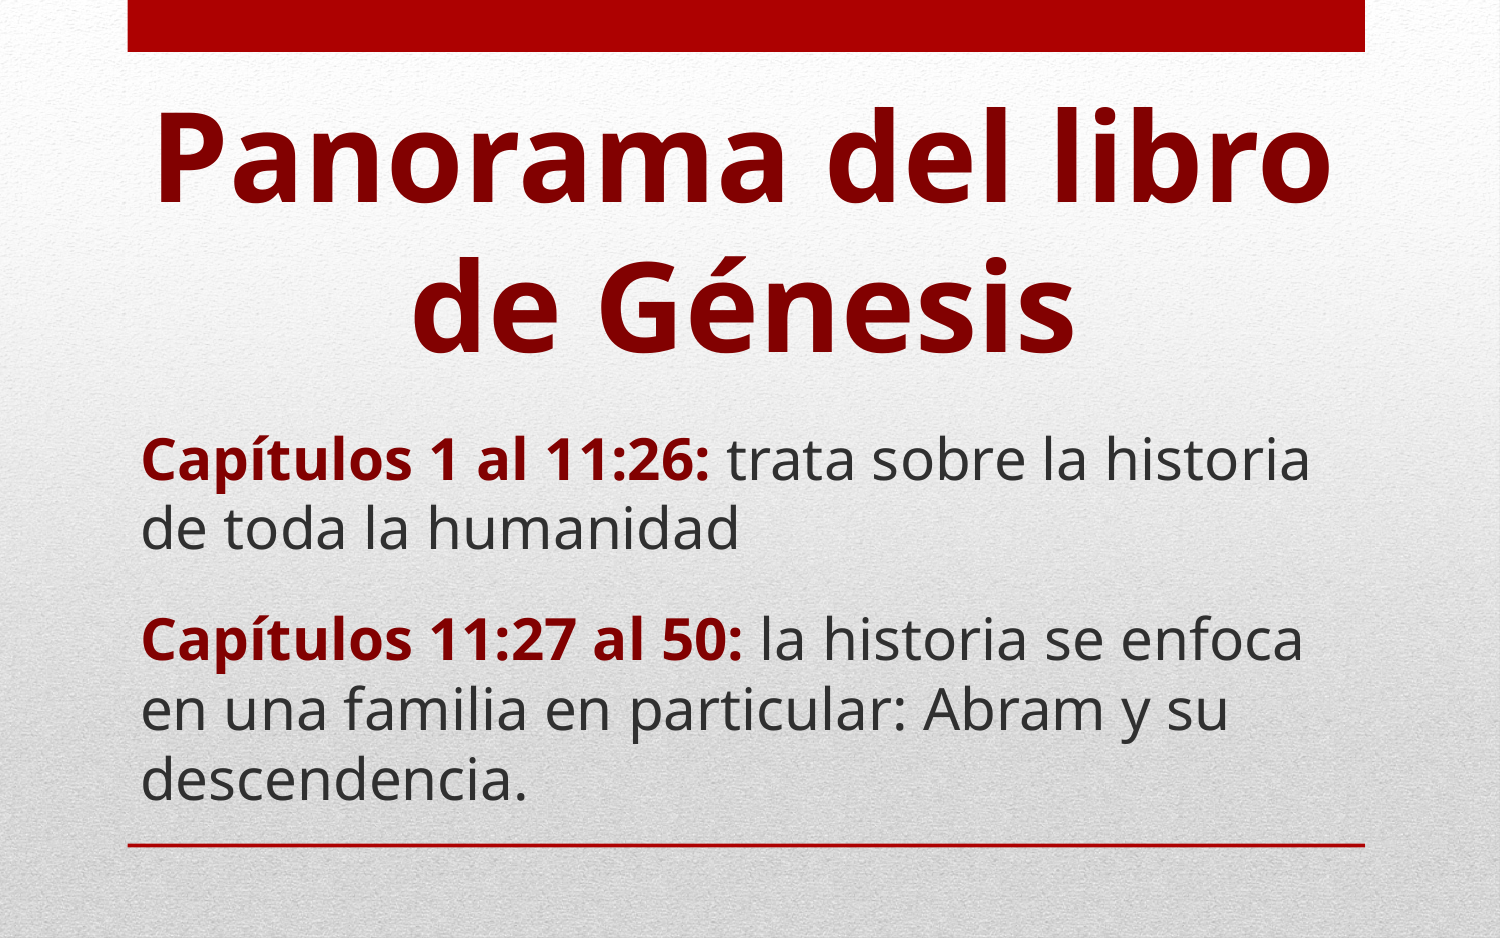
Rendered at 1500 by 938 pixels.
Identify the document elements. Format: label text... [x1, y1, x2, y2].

list Panorama del libro de Génesis Capítulos 1 al 11:26: trata sobre la historia de toda la humanidad Capítulos 11:27 al 50: la historia se enfoca en una familia en particular: Abram y su descendencia. [125, 43, 1363, 847]
